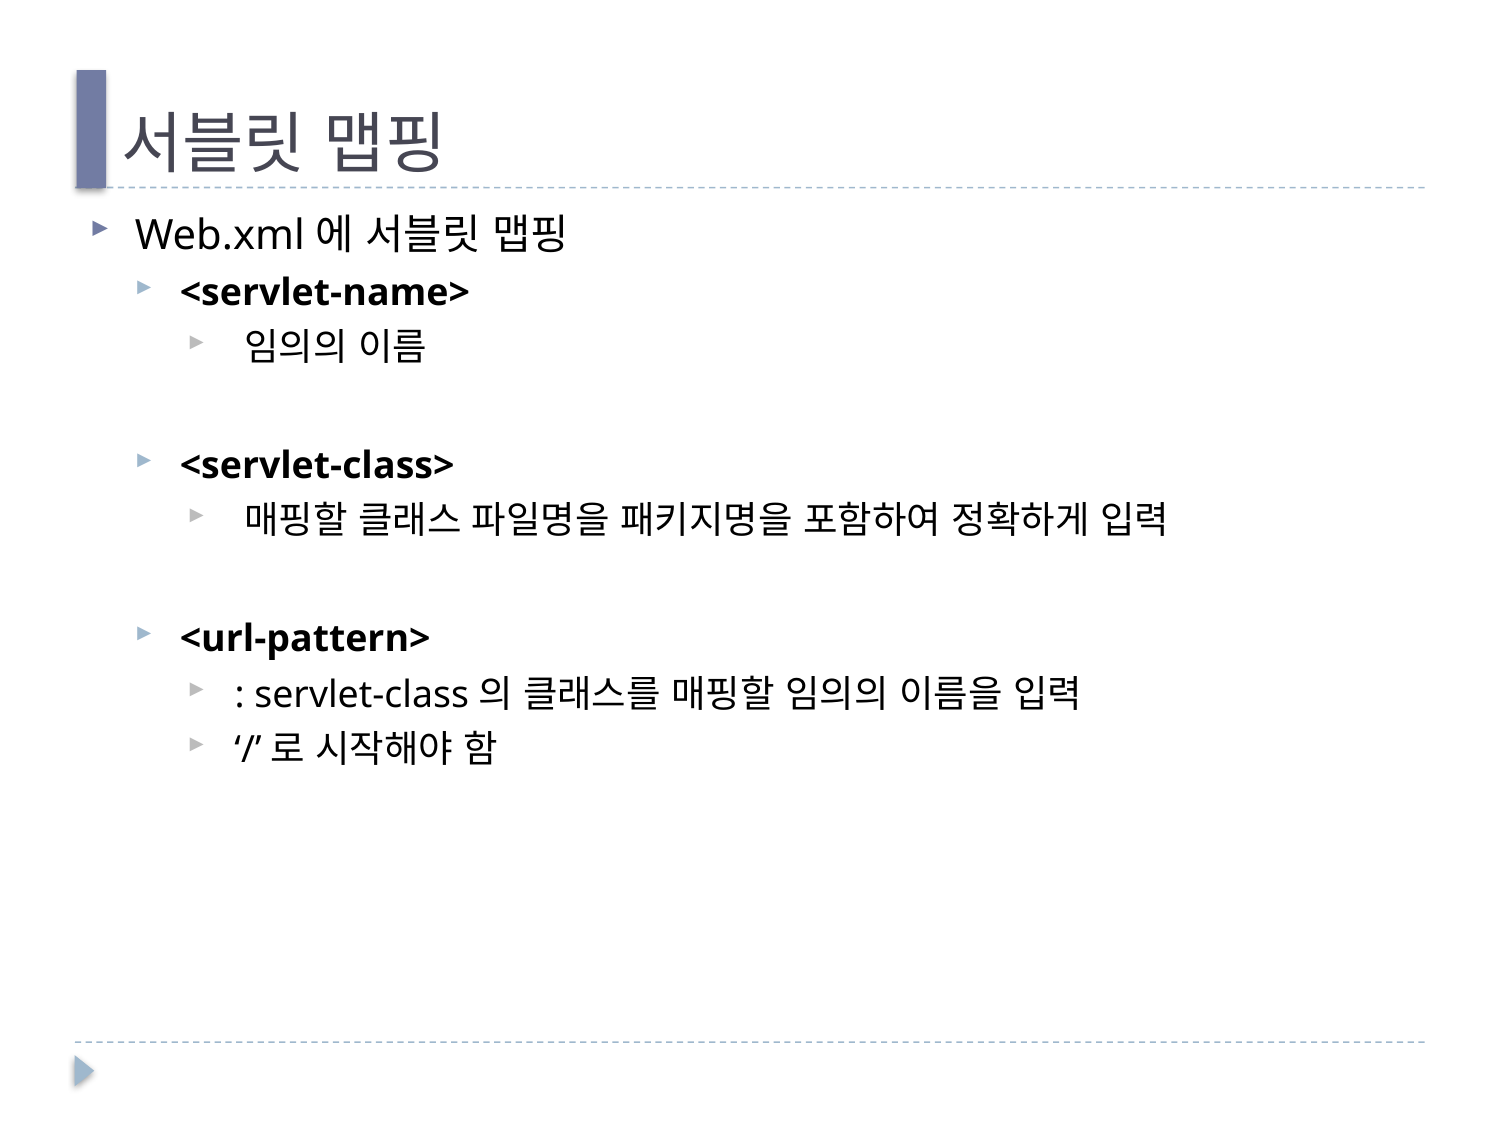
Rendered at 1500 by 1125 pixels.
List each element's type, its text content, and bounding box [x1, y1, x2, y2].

list Web.xml에 서블릿 맵핑 <servlet-name> 임의의 이름 <servlet-class> 매핑할 클래스 파일명을 패키지명을 포함하여 정확하게 입력 <url-pattern> : servlet-class의 클래스를 매핑할 임의의 이름을 입력 ‘/’로 시작해야 함 [75, 200, 1425, 1010]
title 서블릿 맵핑 [106, 70, 1425, 189]
